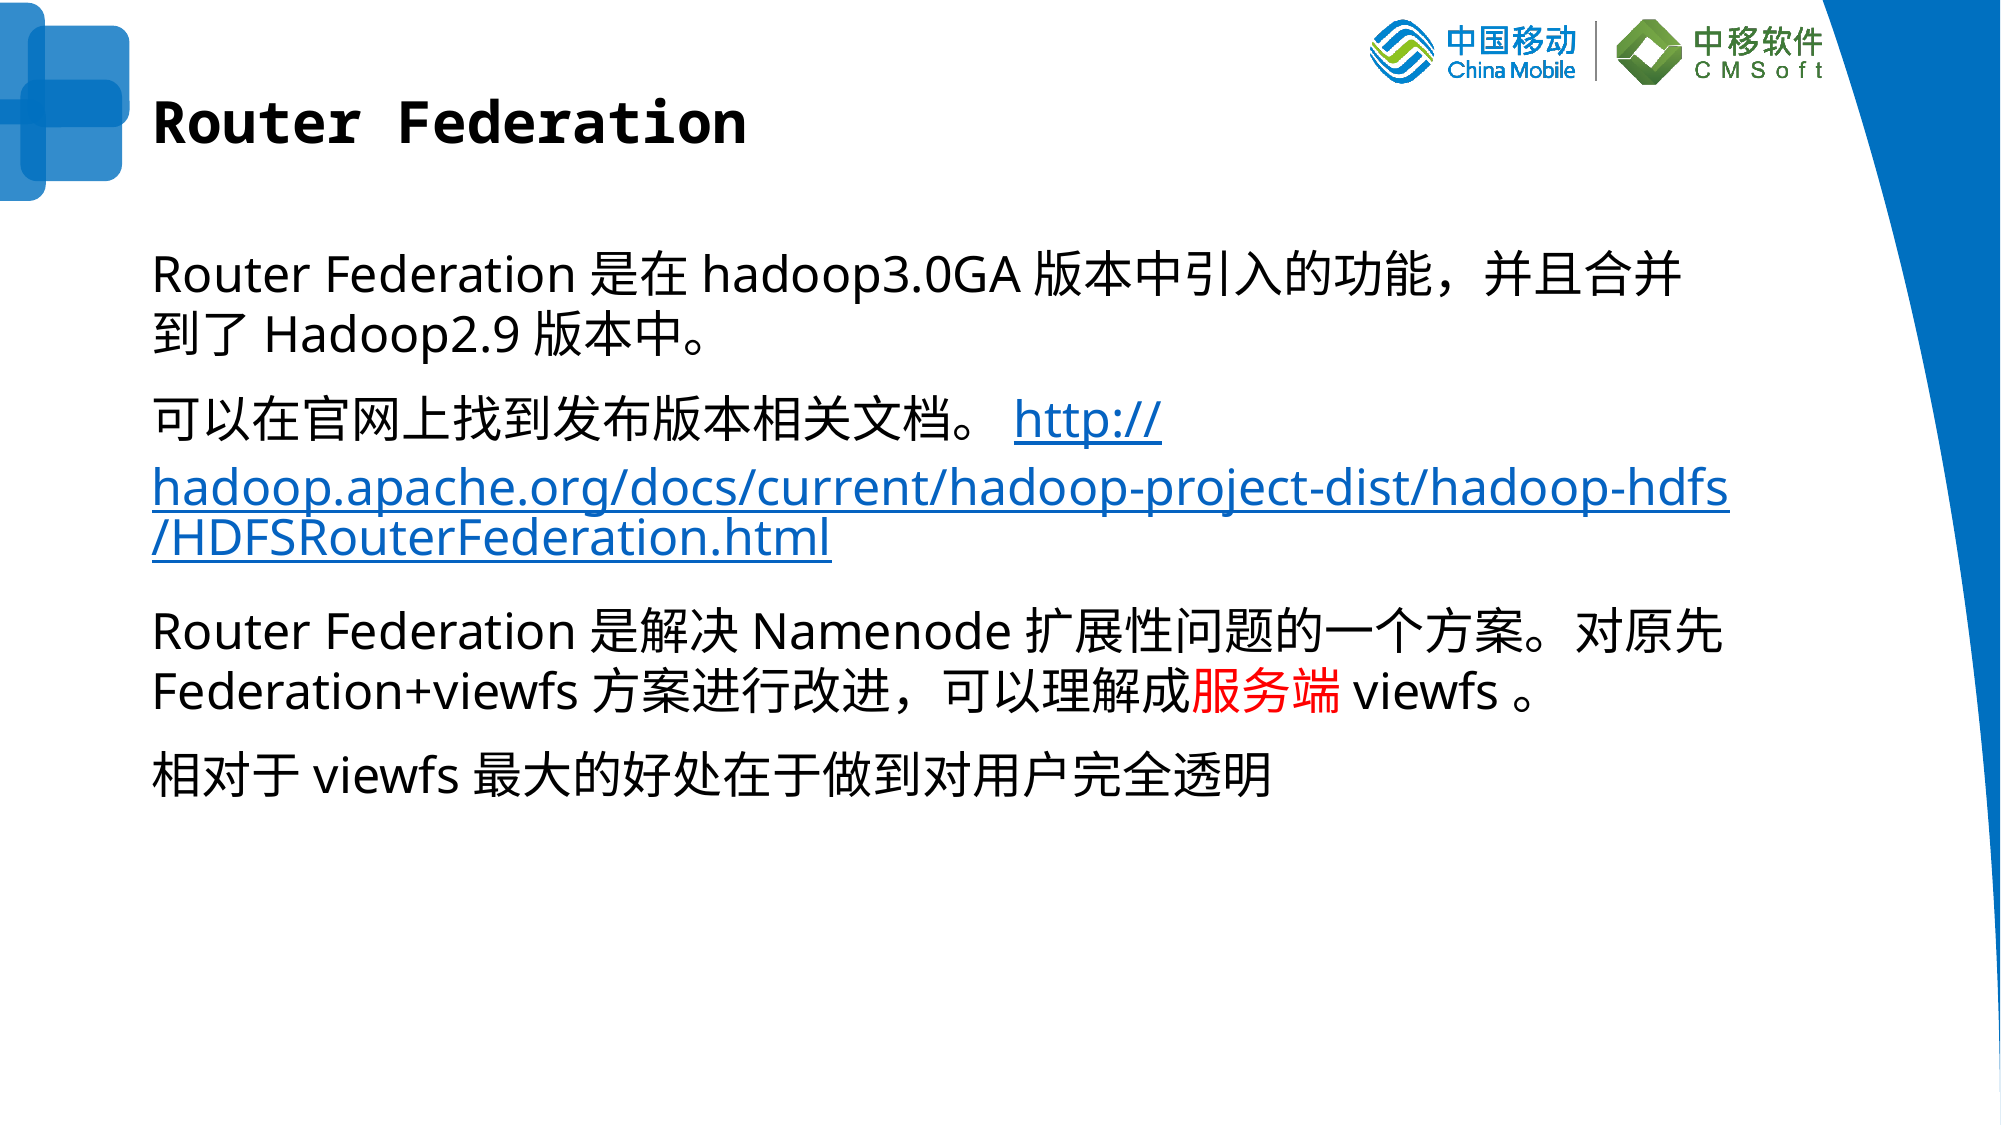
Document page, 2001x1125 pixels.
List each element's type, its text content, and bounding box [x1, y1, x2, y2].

picture [1370, 13, 1822, 85]
text_box Router Federation是在hadoop3.0GA版本中引入的功能，并且合并到了Hadoop2.9版本中。 可以在官网上找到发布版本相关文档。http://hadoop.apache.org/docs/current/hadoop-project-dist/hadoop-hdfs/HDFSRouterFederation.html Router Federation是解决Namenode扩展性问题的一个方案。对原先Federation+viewfs方案进行改进，可以理解成服务端viewfs。 相对于viewfs最大的好处在于做到对用户完全透明 [137, 235, 1748, 932]
title Router Federation [137, 85, 1835, 172]
